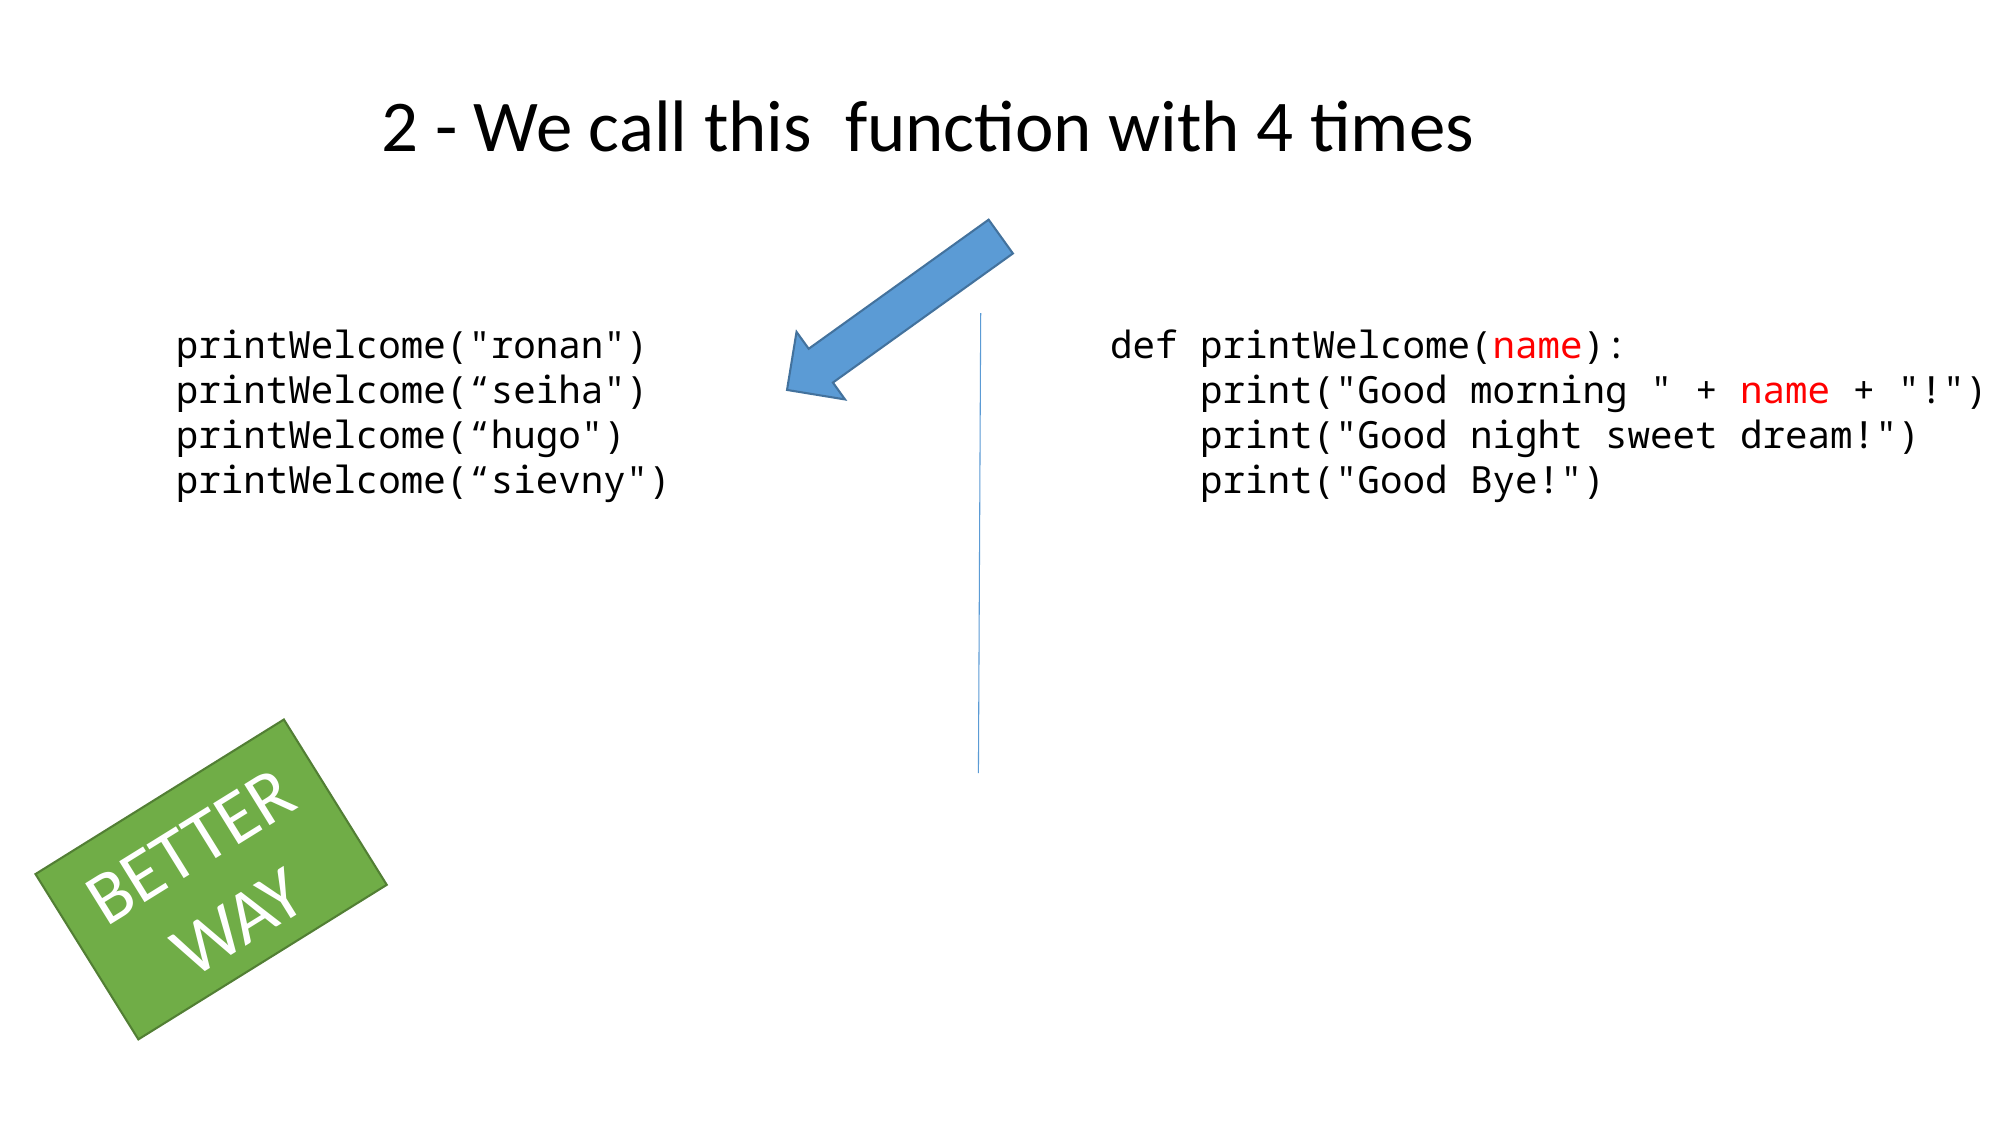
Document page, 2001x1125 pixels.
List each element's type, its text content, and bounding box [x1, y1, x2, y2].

text_box BETTER WAY [34, 718, 389, 1041]
text_box printWelcome("ronan") printWelcome(“seiha") printWelcome(“hugo") printWelcome(“sievny") [161, 313, 870, 553]
text_box 2 - We call this function with 4 times [366, 70, 1490, 174]
text_box [785, 218, 1015, 401]
text_box def printWelcome(name): print("Good morning " + name + "!") print("Good night sweet dream!") print("Good Bye!") [1095, 313, 2000, 508]
